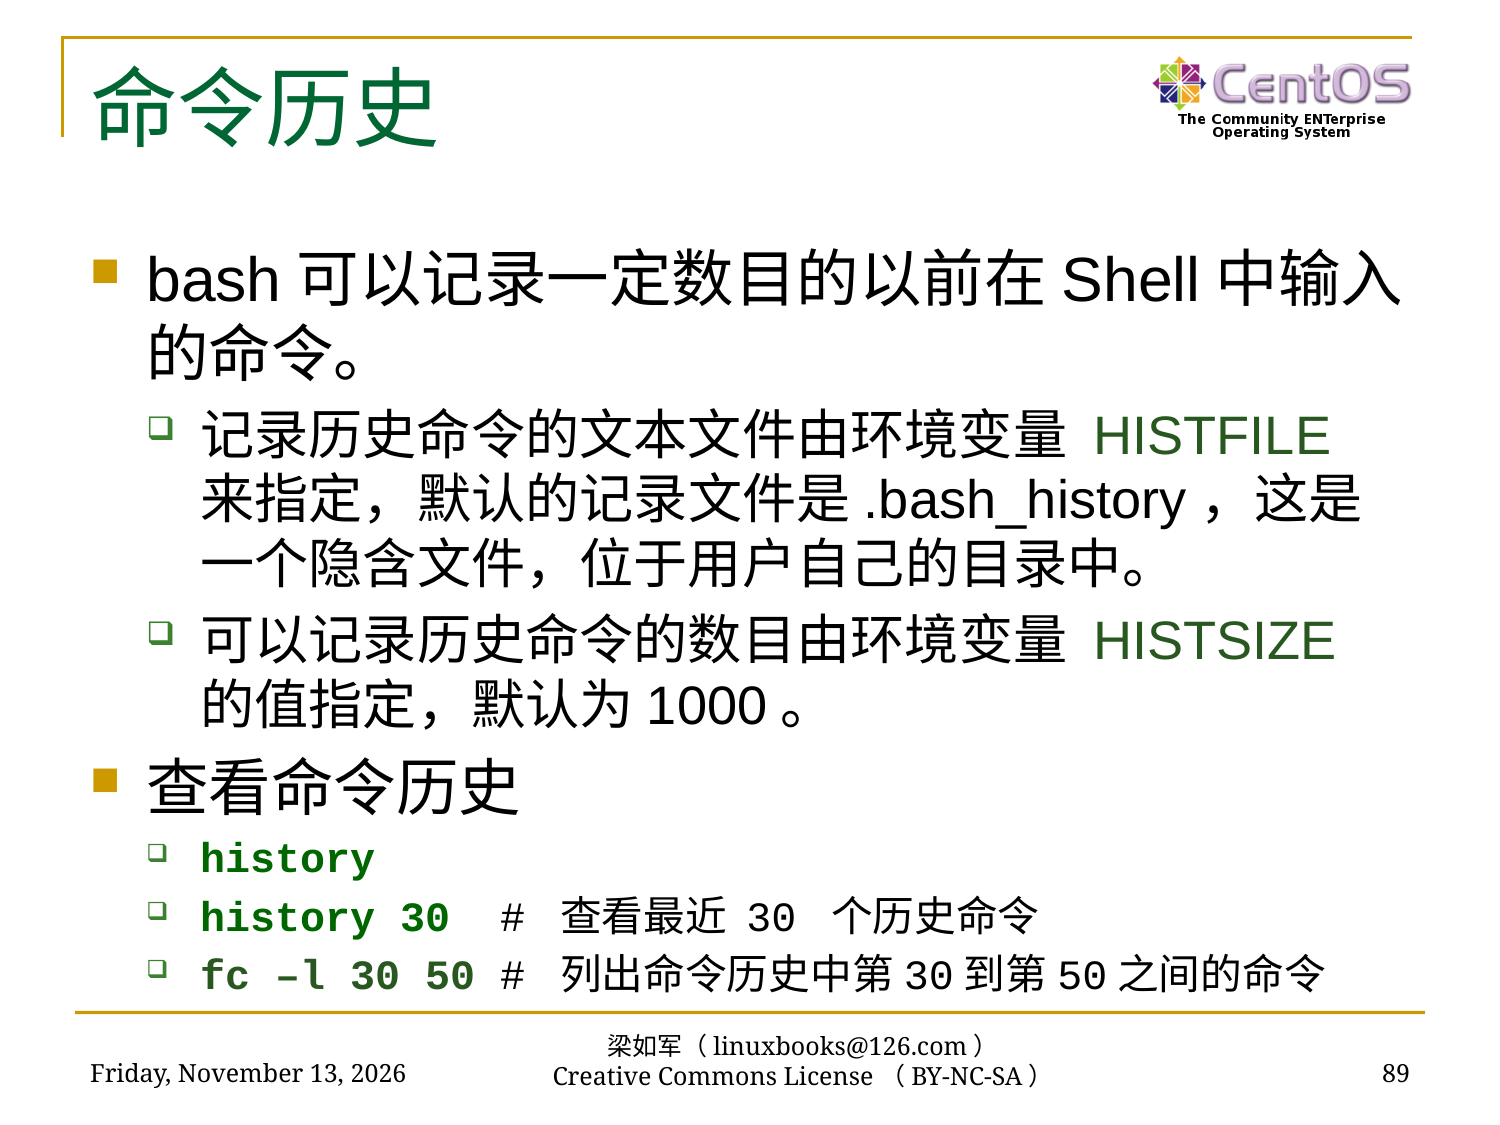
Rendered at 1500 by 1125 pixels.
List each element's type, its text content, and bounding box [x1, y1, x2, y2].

footer 梁如军（linuxbooks@126.com） Creative Commons License（BY-NC-SA） [359, 1022, 1247, 1099]
slide_number 89 [1074, 1023, 1426, 1100]
list bash可以记录一定数目的以前在Shell中输入的命令。 记录历史命令的文本文件由环境变量 HISTFILE 来指定，默认的记录文件是.bash_history，这是一个隐含文件，位于用户自己的目录中。 可以记录历史命令的数目由环境变量 HISTSIZE 的值指定，默认为1000。 查看命令历史 history history 30 # 查看最近 30 个历史命令 fc –l 30 50 # 列出命令历史中第30到第50之间的命令 [74, 231, 1426, 1006]
title 命令历史 [74, 45, 1426, 231]
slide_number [74, 1023, 426, 1100]
